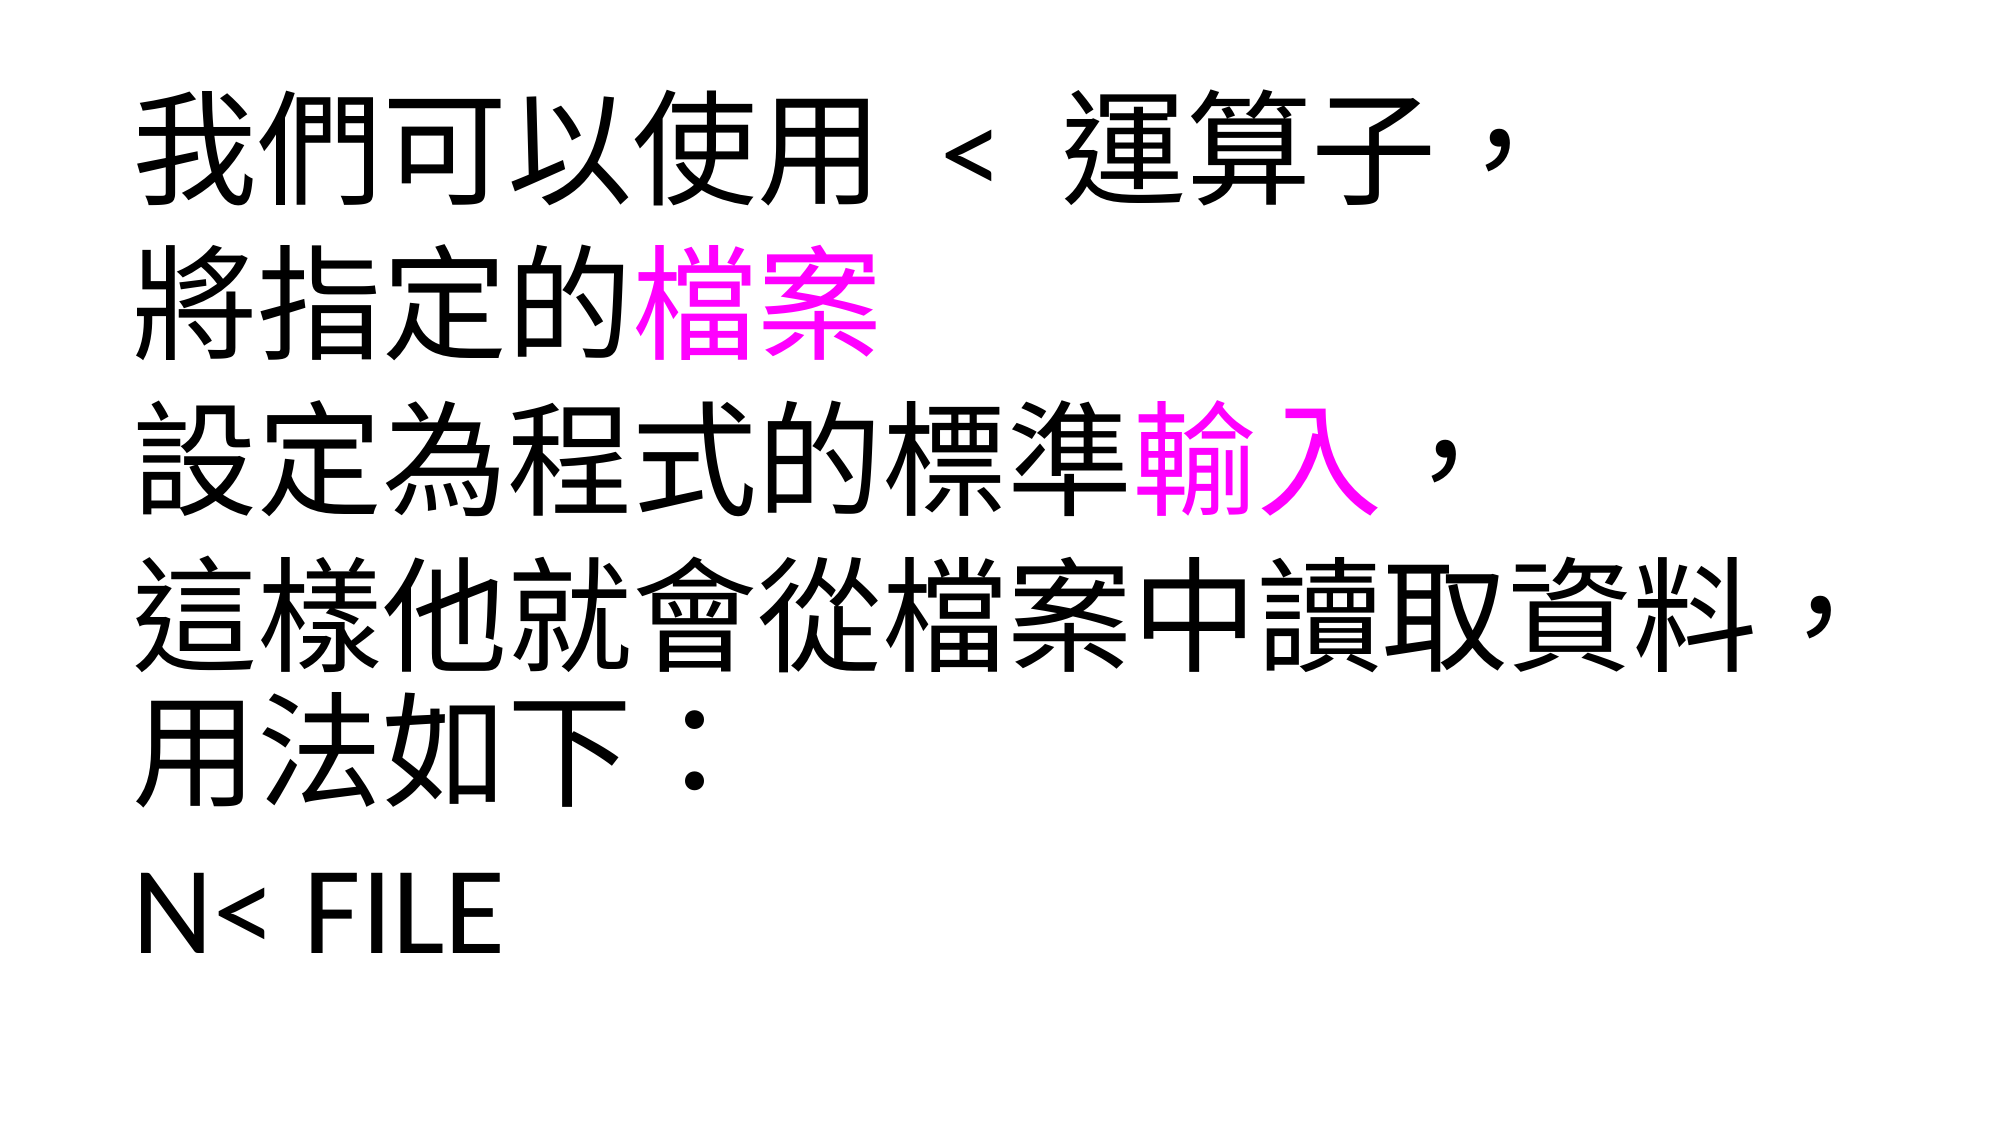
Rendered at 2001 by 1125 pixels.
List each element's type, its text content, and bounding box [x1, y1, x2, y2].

list 我們可以使用 < 運算子， 將指定的檔案 設定為程式的標準輸入， 這樣他就會從檔案中讀取資料，用法如下： N< FILE [117, 79, 1843, 1033]
